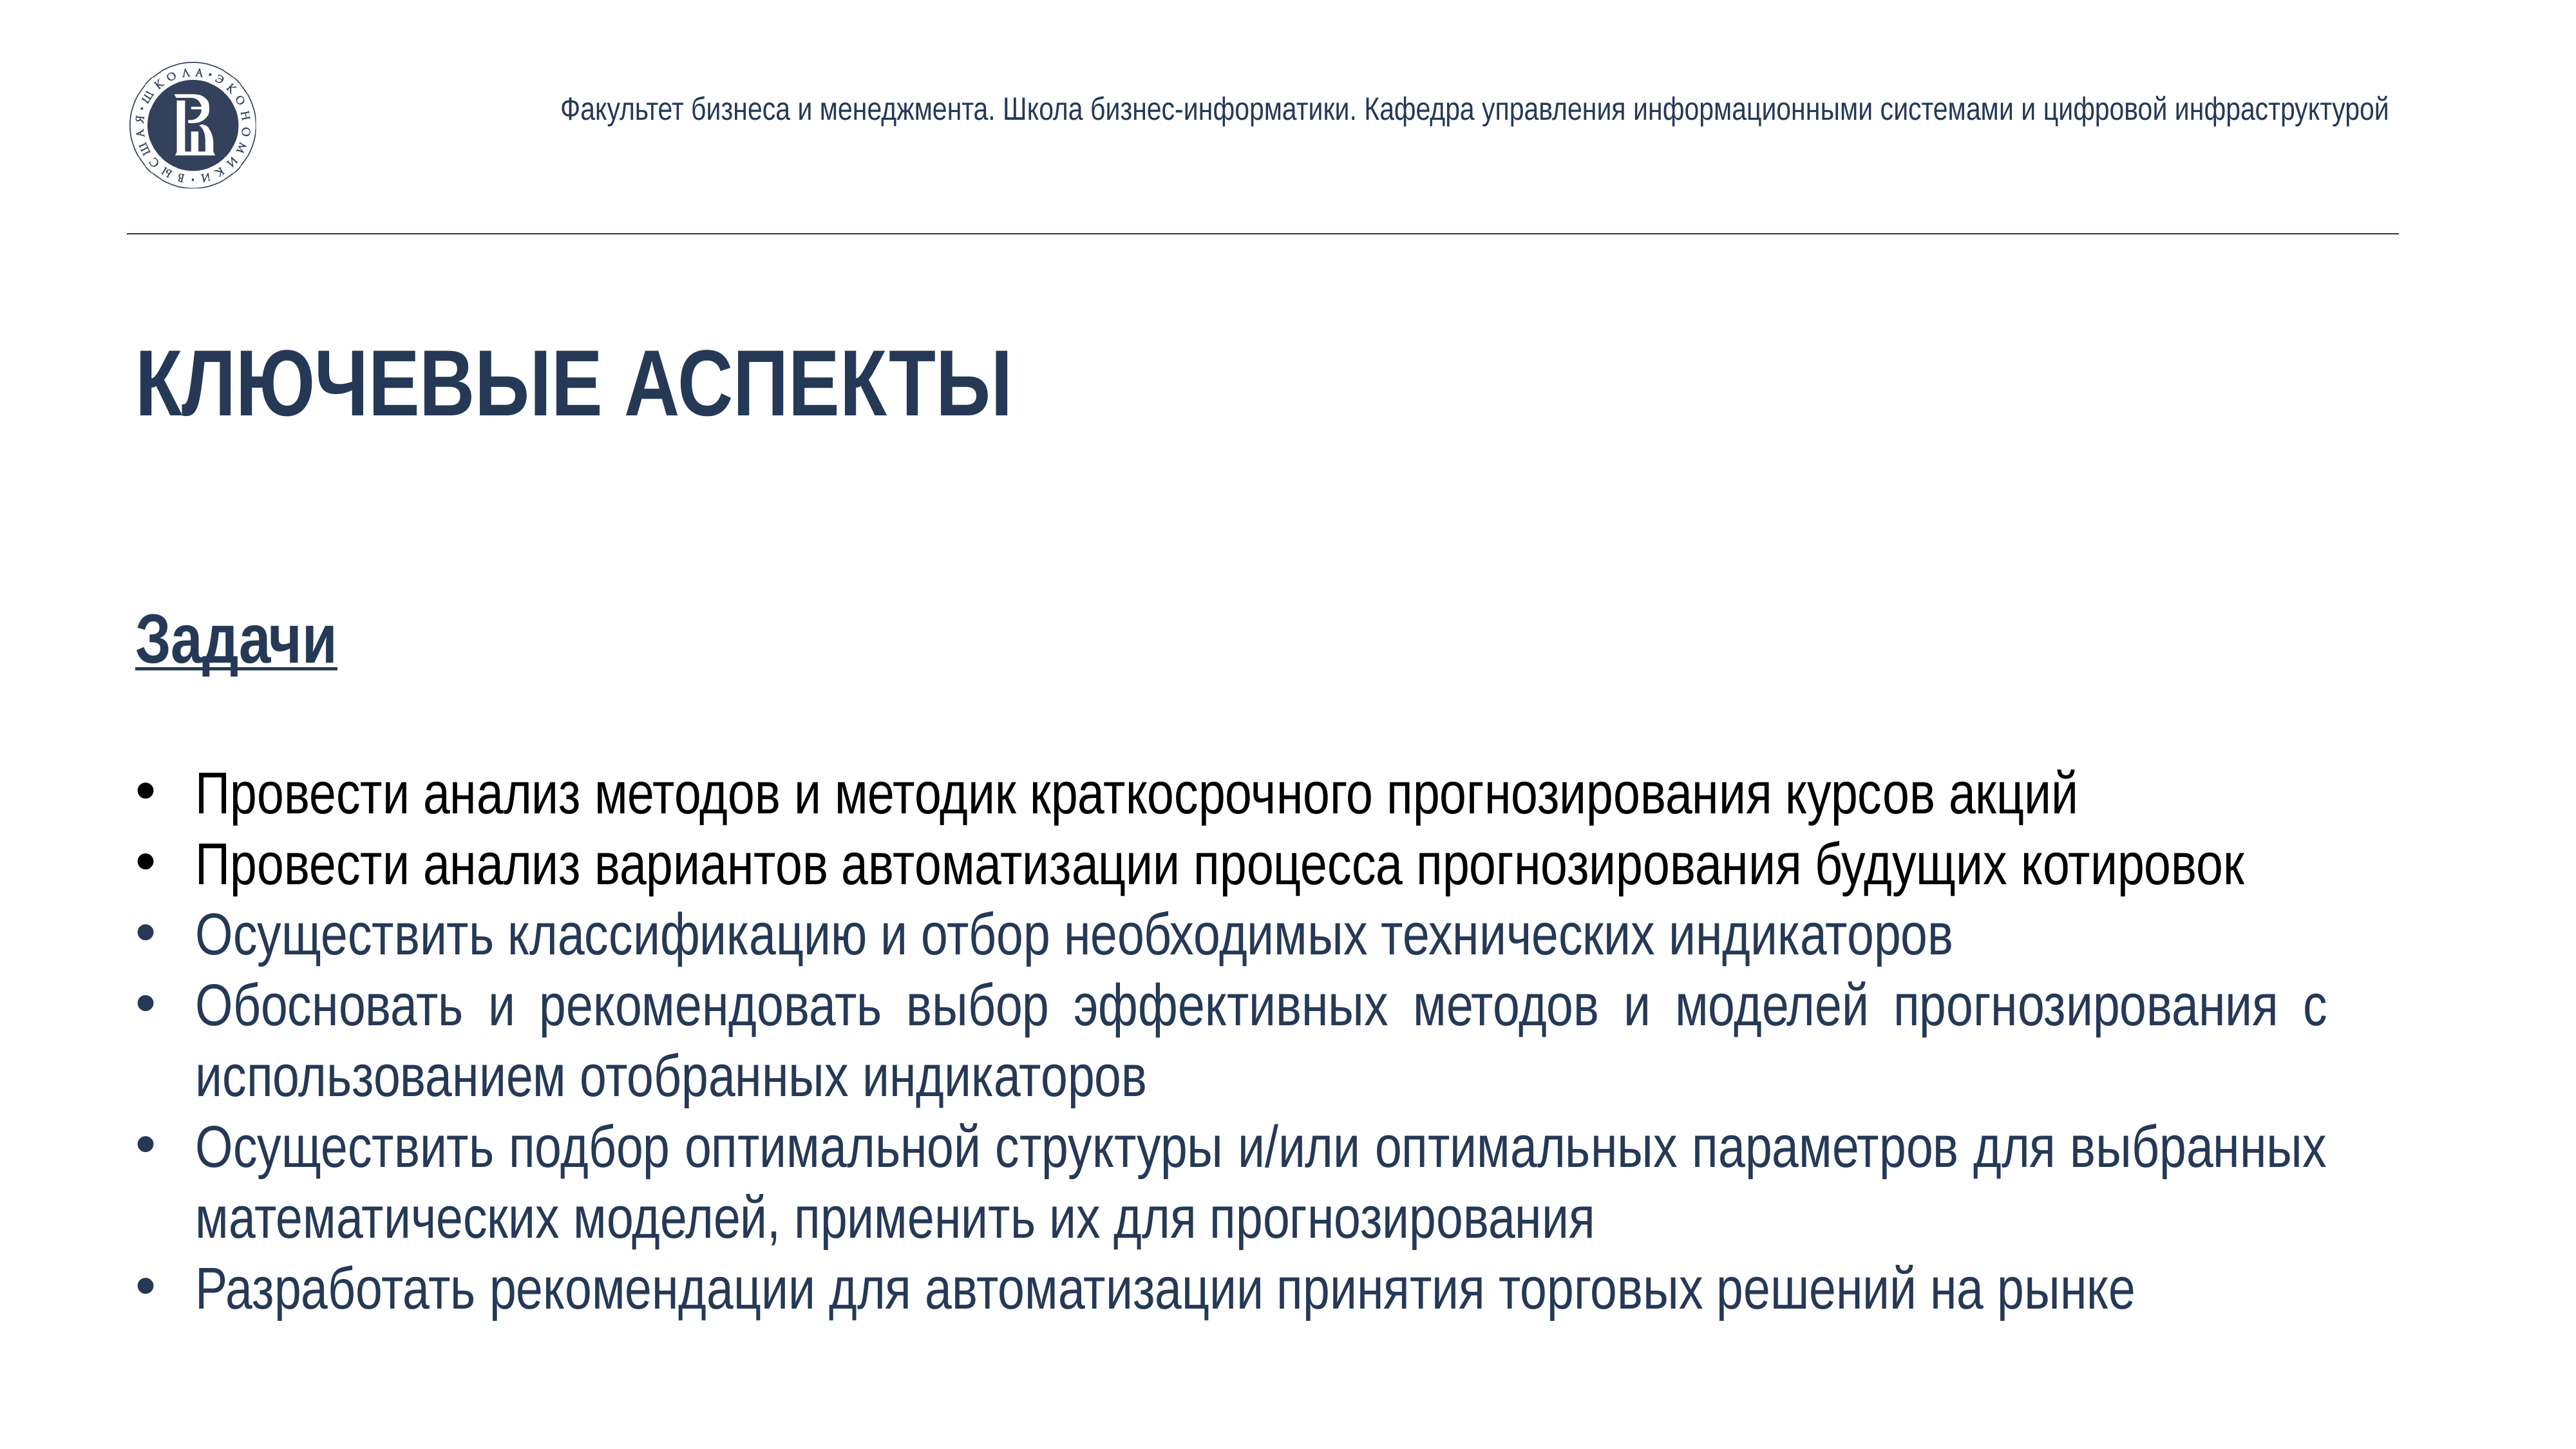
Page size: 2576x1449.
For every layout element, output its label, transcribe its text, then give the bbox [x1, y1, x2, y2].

picture [129, 62, 256, 189]
text_box Задачи Провести анализ методов и методик краткосрочного прогнозирования курсов акций Провести анализ вариантов автоматизации процесса прогнозирования будущих котировок Осуществить классификацию и отбор необходимых технических индикаторов Обосновать и рекомендовать выбор эффективных методов и моделей прогнозирования с использованием отобранных индикаторов Осуществить подбор оптимальной структуры и/или оптимальных параметров для выбранных математических моделей, применить их для прогнозирования Разработать рекомендации для автоматизации принятия торговых решений на рынке [128, 1188, 2338, 1329]
text_box Факультет бизнеса и менеджмента. Школа бизнес-информатики. Кафедра управления информационными системами и цифровой инфраструктурой [321, 80, 2399, 173]
text_box Ключевые аспекты [128, 314, 1826, 559]
